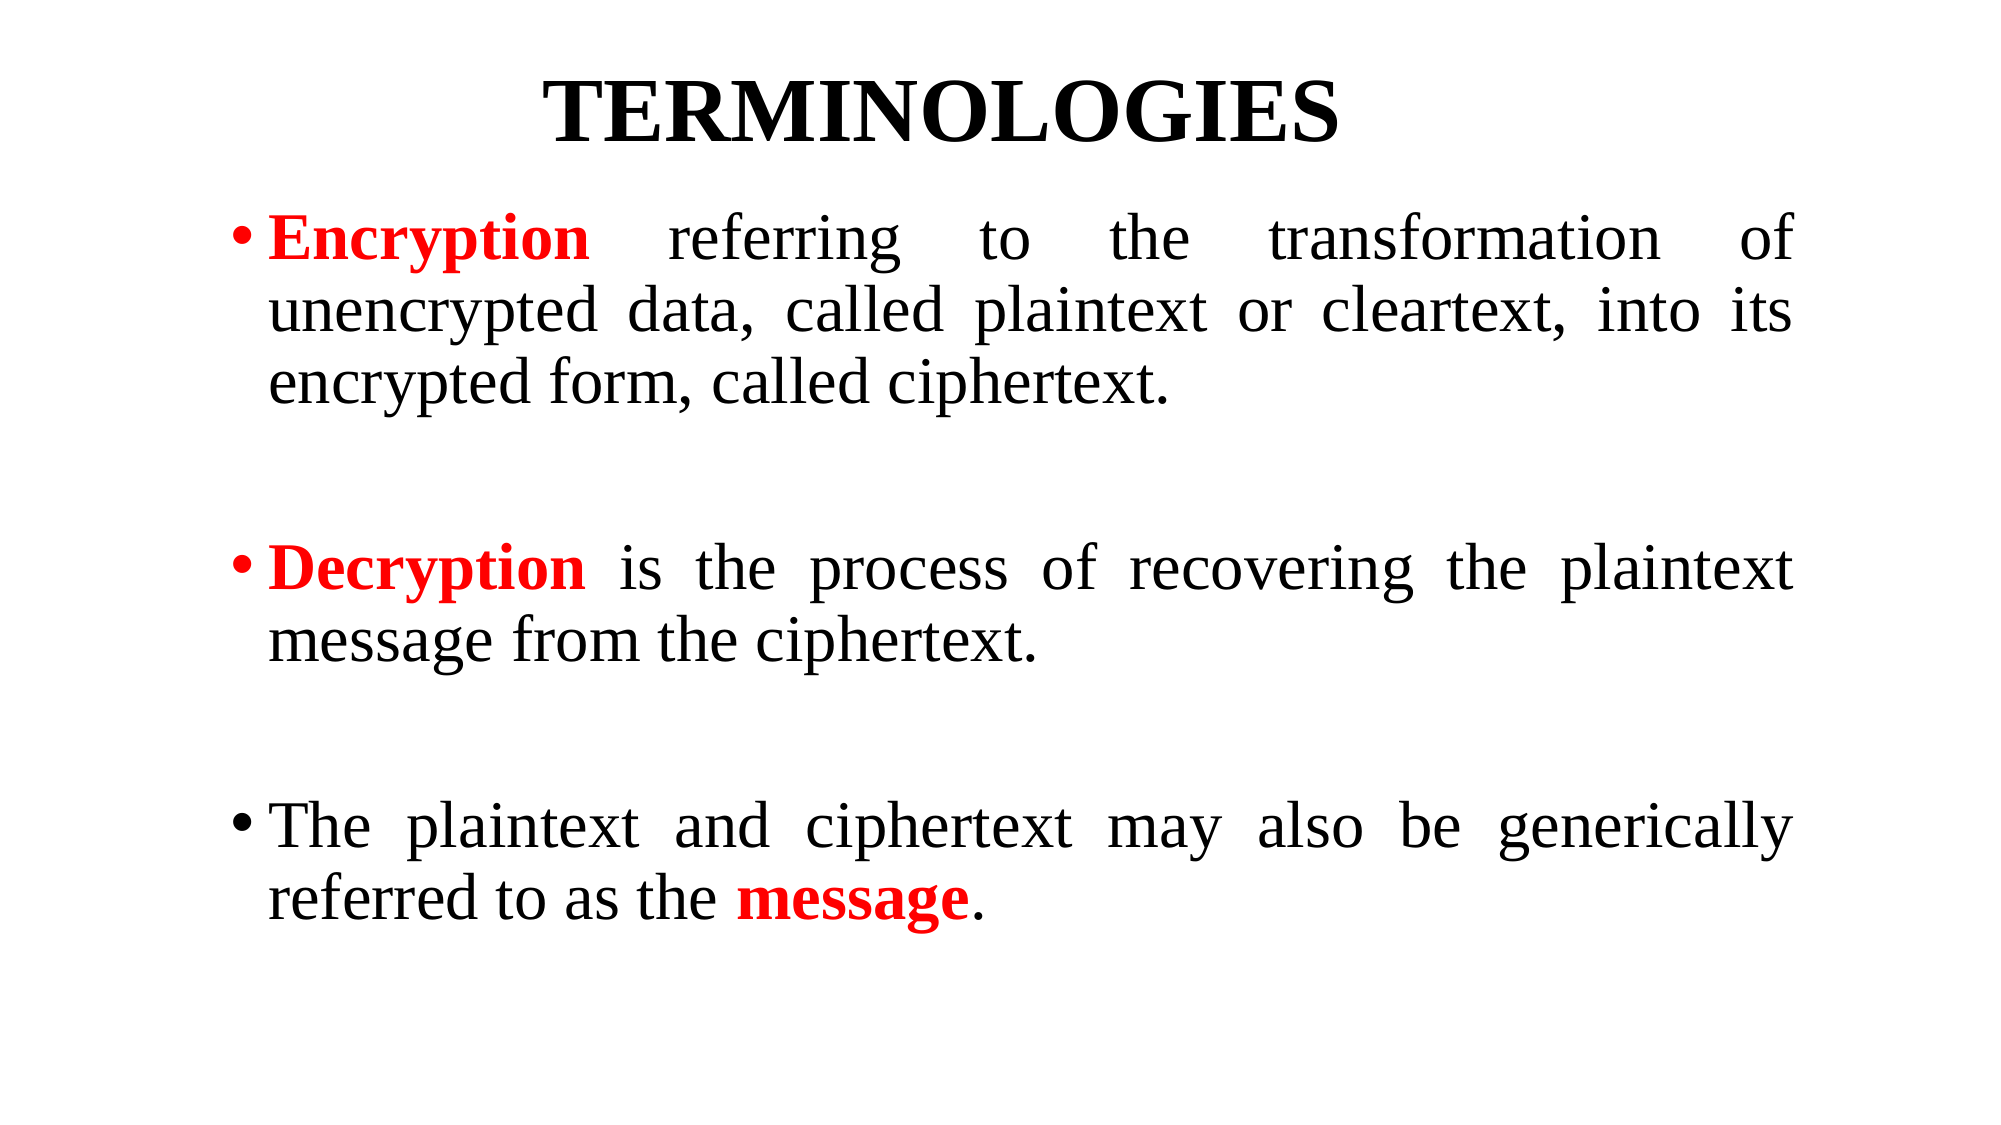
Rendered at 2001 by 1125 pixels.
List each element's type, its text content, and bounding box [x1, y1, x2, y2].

title TERMINOLOGIES [384, 29, 1524, 194]
list Encryption referring to the transformation of unencrypted data, called plaintext or cleartext, into its encrypted form, called ciphertext. Decryption is the process of recovering the plaintext message from the ciphertext. The plaintext and ciphertext may also be generically referred to as the message. [215, 194, 1812, 1096]
